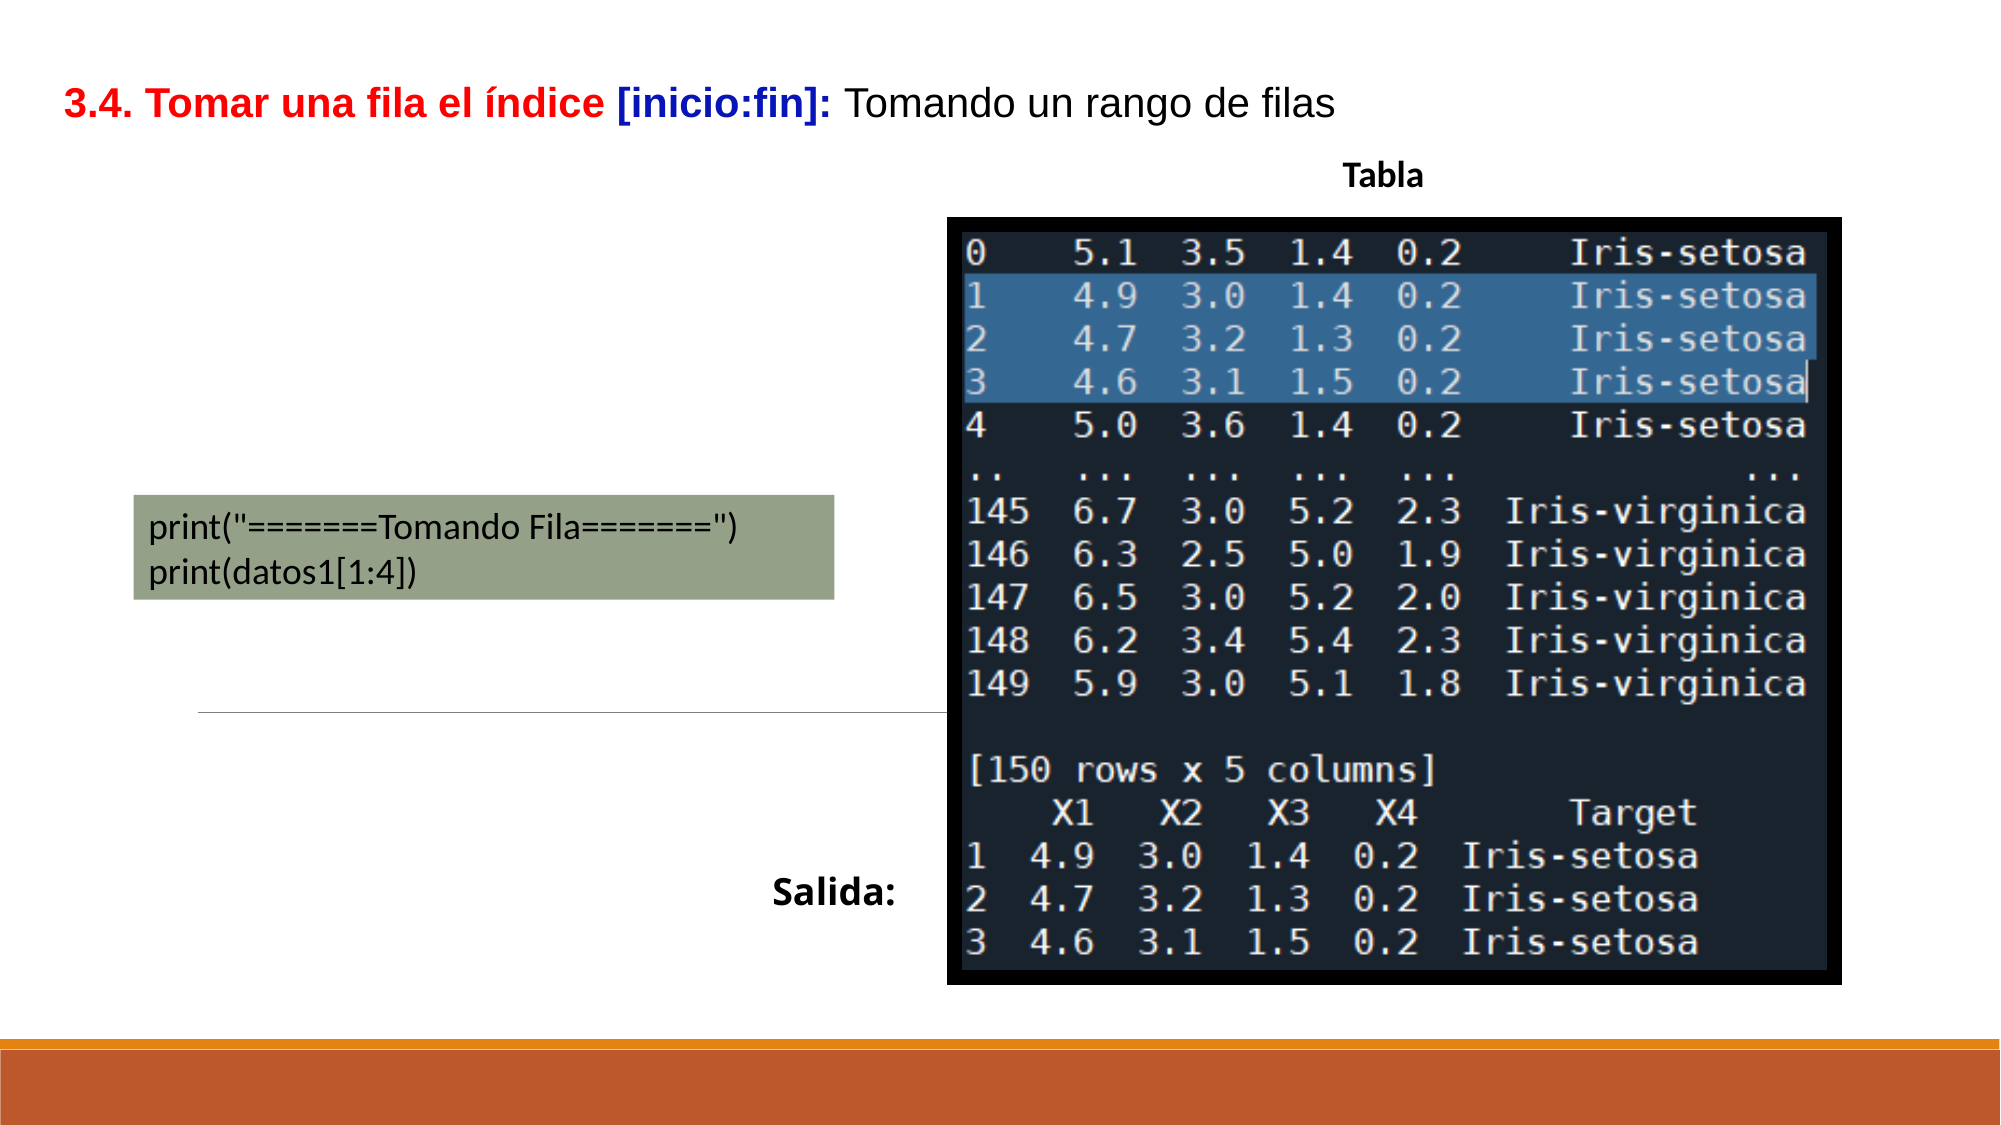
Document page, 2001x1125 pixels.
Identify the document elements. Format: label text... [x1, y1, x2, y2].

text_box 3.4. Tomar una fila el índice [inicio:fin]: Tomando un rango de filas [49, 67, 1927, 303]
picture [961, 231, 1828, 971]
text_box Salida: [757, 860, 912, 921]
text_box print("=======Tomando Fila=======") print(datos1[1:4]) [133, 494, 835, 600]
text_box Tabla [1242, 143, 1600, 203]
